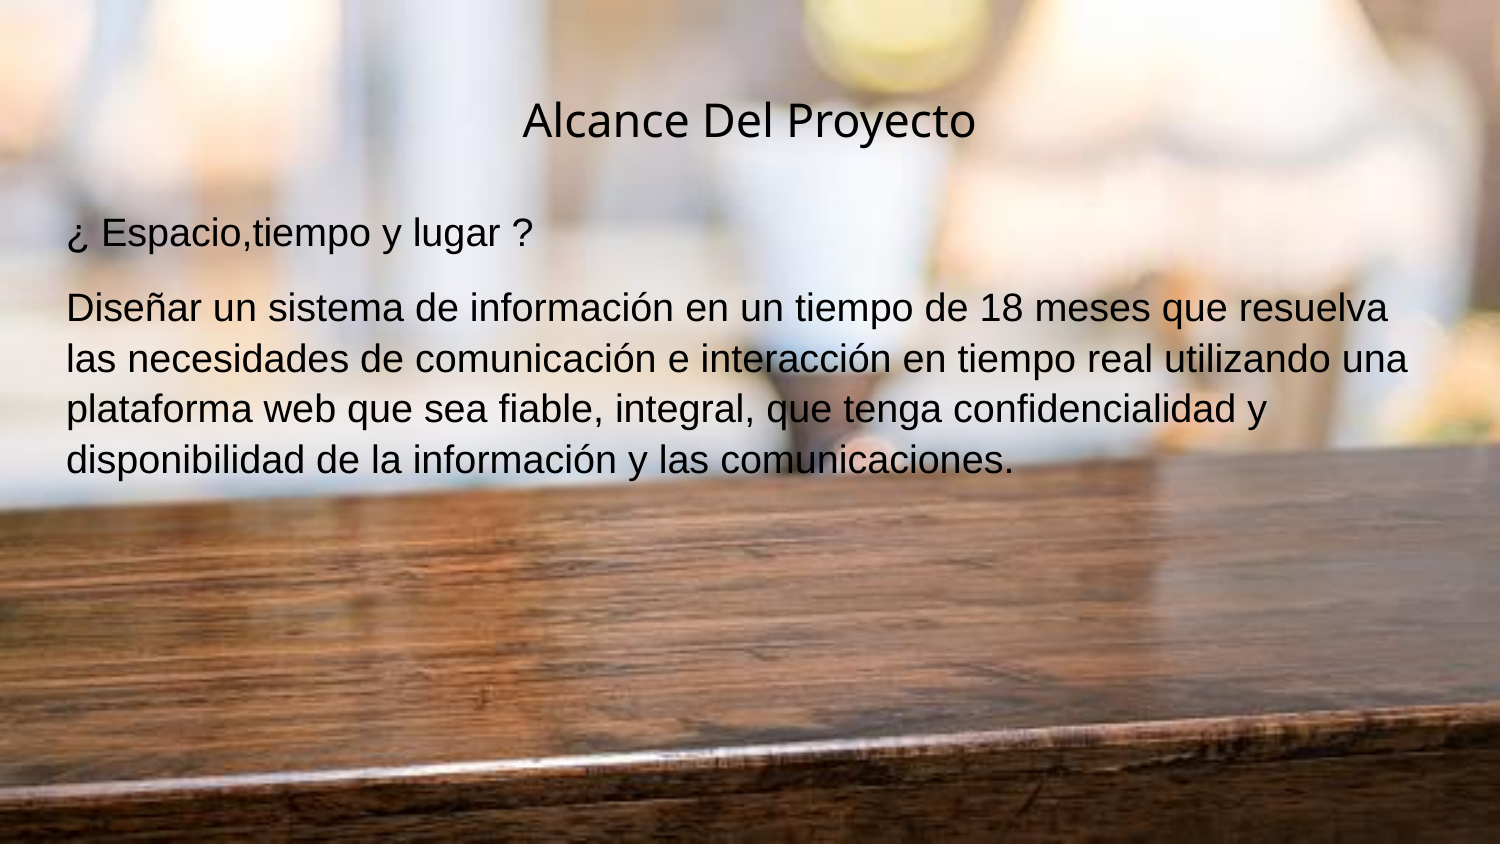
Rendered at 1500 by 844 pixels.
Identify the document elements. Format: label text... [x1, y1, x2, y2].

picture [0, 0, 1500, 844]
title Alcance Del Proyecto [51, 72, 1449, 167]
list ¿ Espacio,tiempo y lugar ? Diseñar un sistema de información en un tiempo de 18 meses que resuelva las necesidades de comunicación e interacción en tiempo real utilizando una plataforma web que sea fiable, integral, que tenga confidencialidad y disponibilidad de la información y las comunicaciones. [51, 189, 1449, 750]
